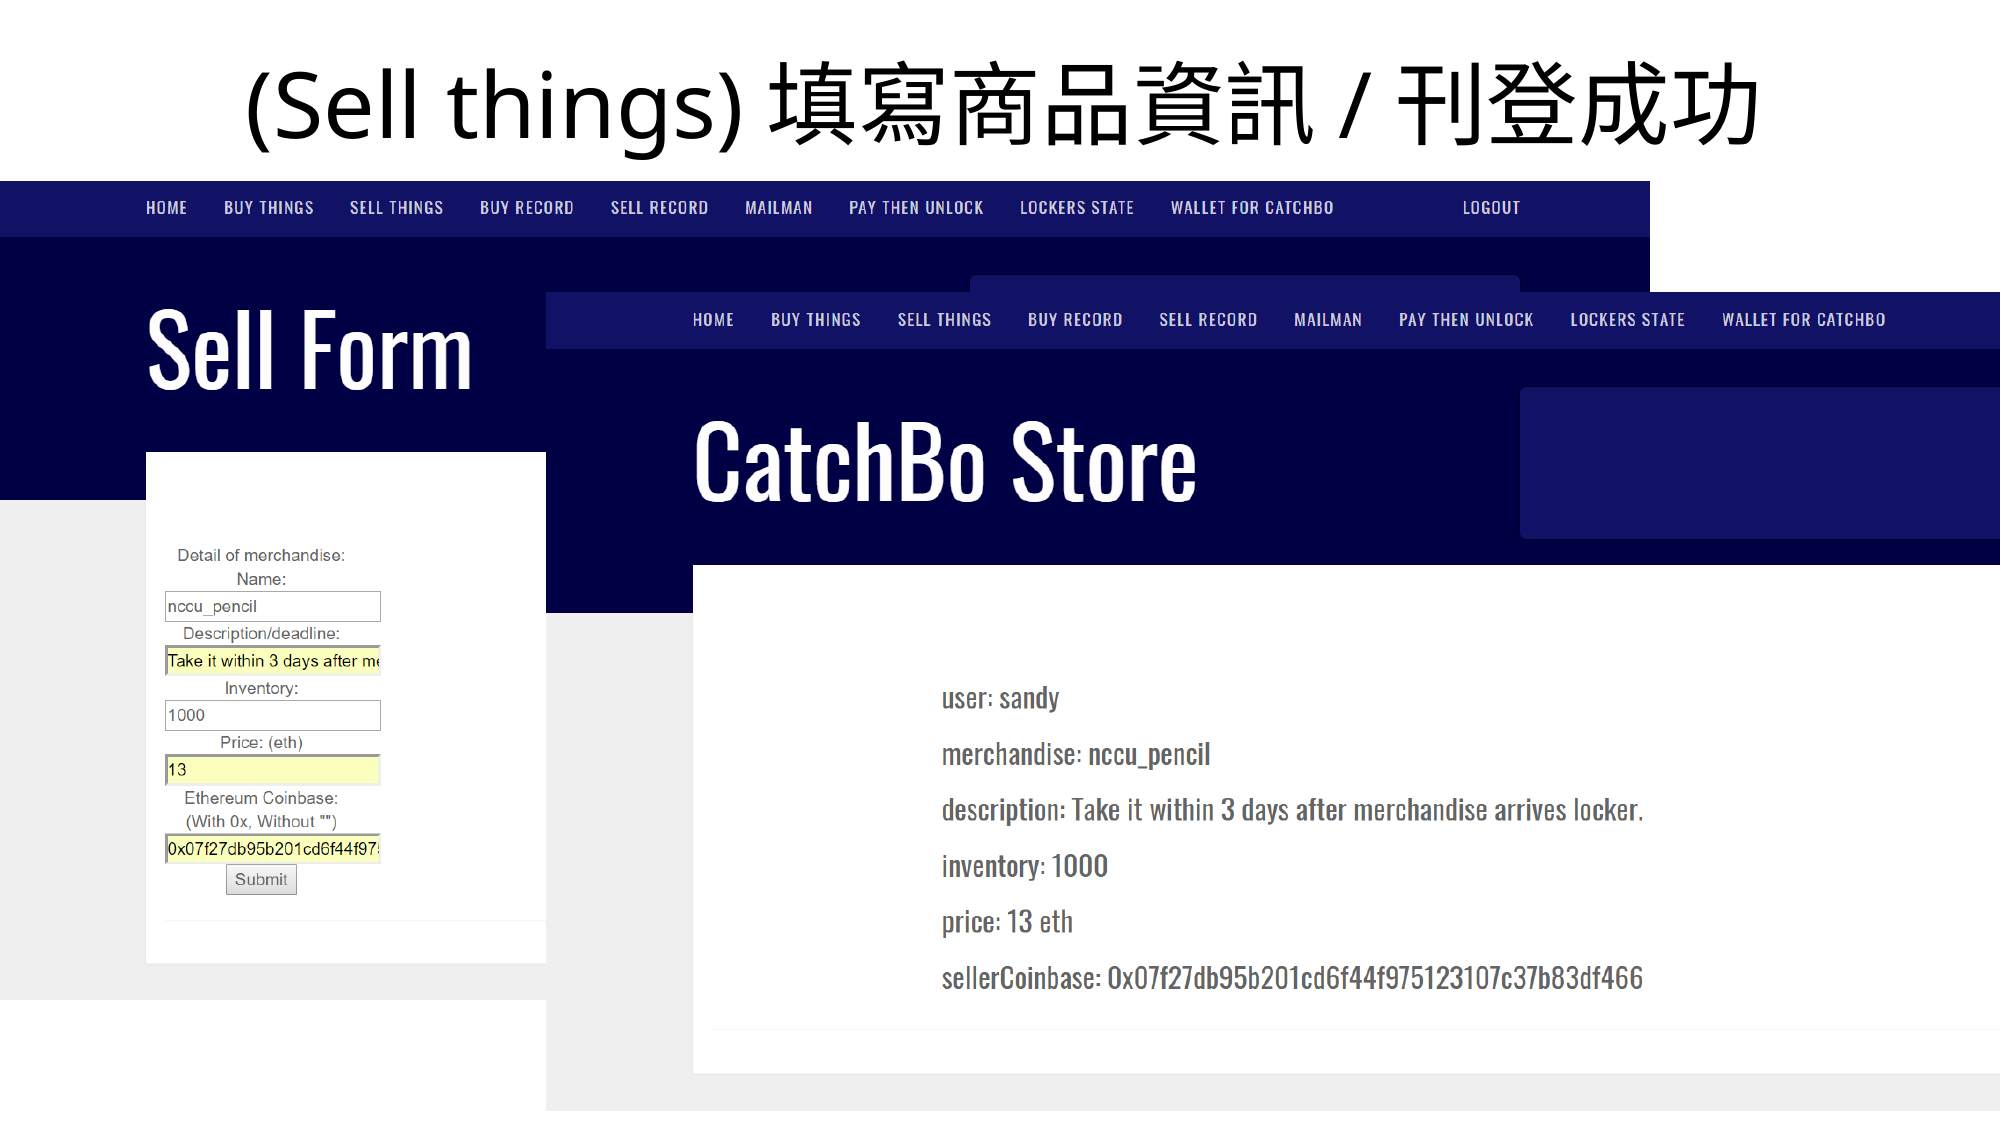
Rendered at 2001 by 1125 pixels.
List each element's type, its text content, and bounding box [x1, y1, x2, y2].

title (Sell things)填寫商品資訊/刊登成功 [141, 0, 1867, 218]
picture [0, 181, 2000, 1111]
